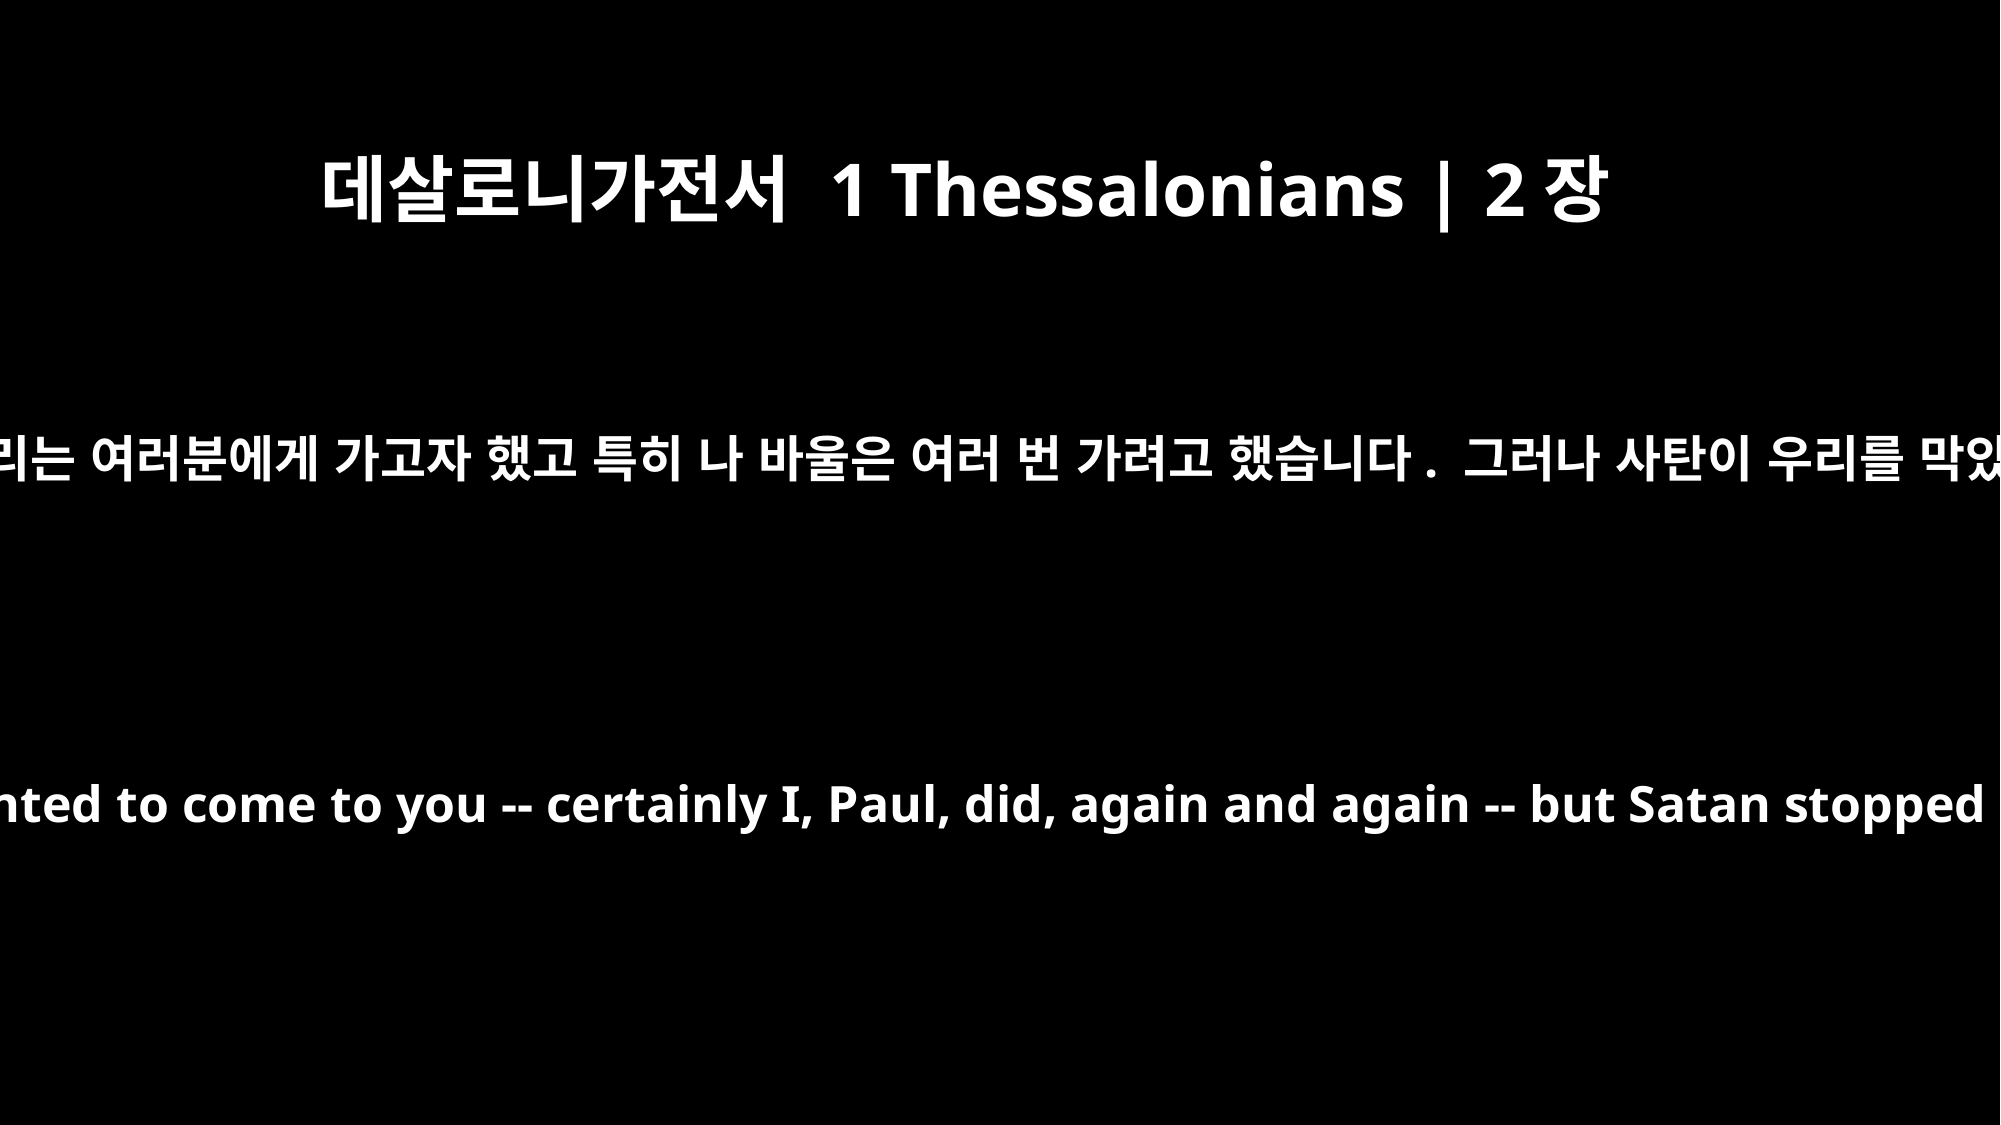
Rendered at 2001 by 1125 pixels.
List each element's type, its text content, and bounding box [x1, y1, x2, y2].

text_box 18 그러므로 우리는 여러분에게 가고자 했고 특히 나 바울은 여러 번 가려고 했습니다. 그러나 사탄이 우리를 막았습니다. [0, 359, 2000, 495]
text_box 데살로니가전서 1 Thessalonians | 2장 [305, 136, 1626, 239]
text_box For we wanted to come to you -- certainly I, Paul, did, again and again -- but Satan stopped us. [0, 764, 2000, 840]
